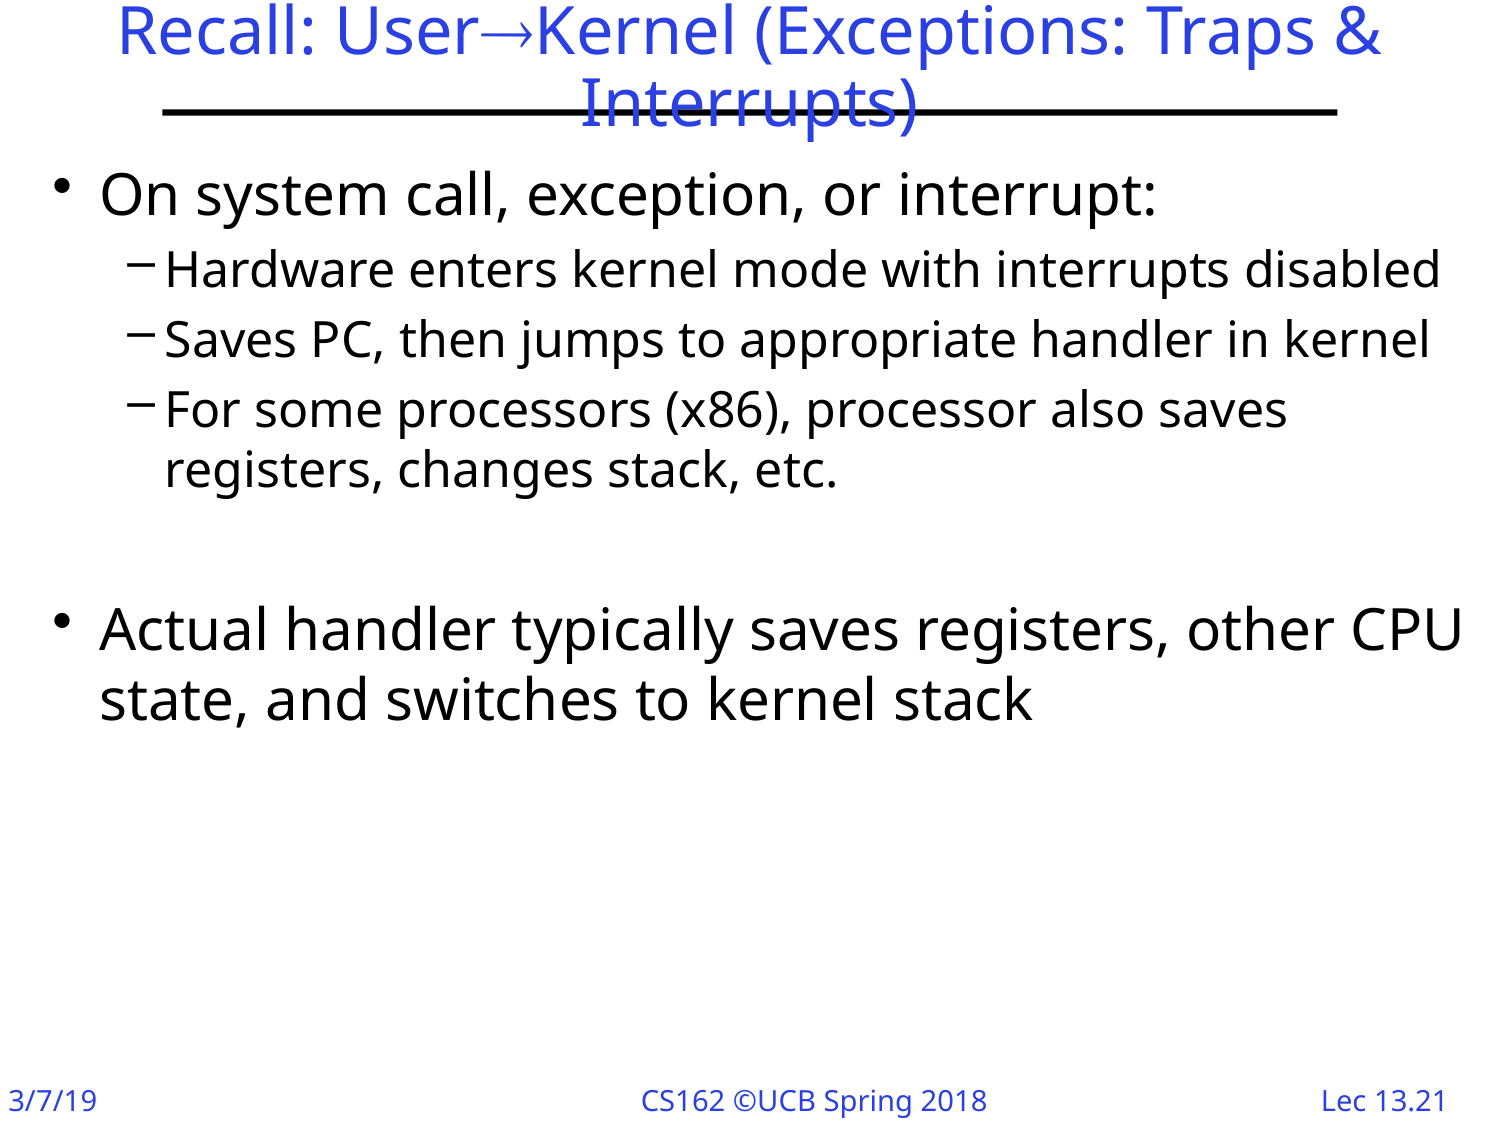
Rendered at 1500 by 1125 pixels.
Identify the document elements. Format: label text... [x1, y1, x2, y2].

list On system call, exception, or interrupt: Hardware enters kernel mode with interrupts disabled Saves PC, then jumps to appropriate handler in kernel For some processors (x86), processor also saves registers, changes stack, etc. Actual handler typically saves registers, other CPU state, and switches to kernel stack [37, 149, 1488, 1113]
title Recall: UserKernel (Exceptions: Traps & Interrupts) [0, 24, 1500, 113]
